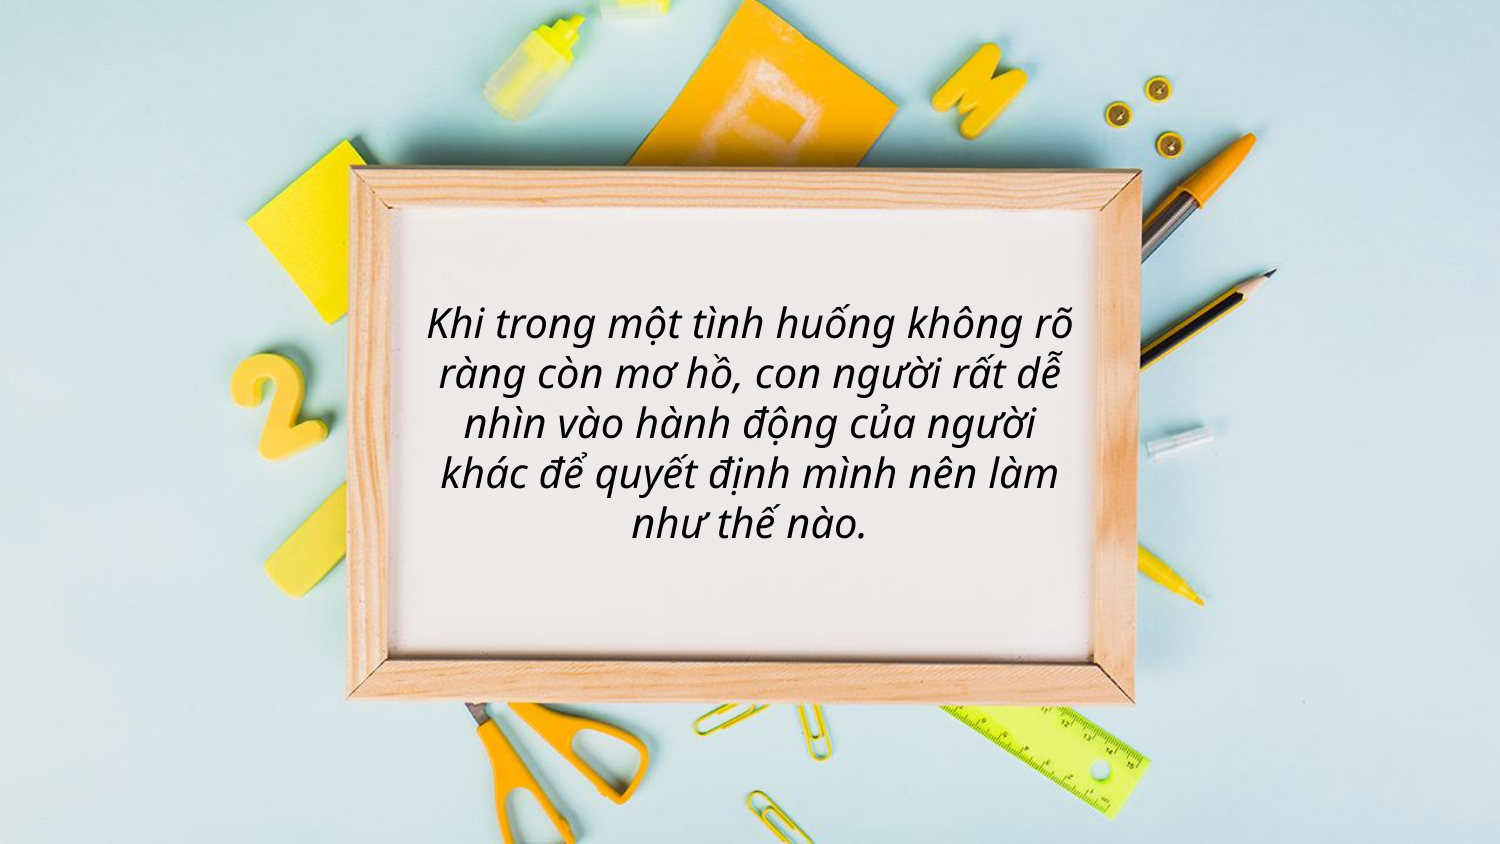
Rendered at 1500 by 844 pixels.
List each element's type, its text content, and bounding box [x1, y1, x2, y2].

picture [0, 0, 1500, 844]
title Khi trong một tình huống không rõ ràng còn mơ hồ, con người rất dễ nhìn vào hành động của người khác để quyết định mình nên làm như thế nào. [405, 361, 1095, 482]
